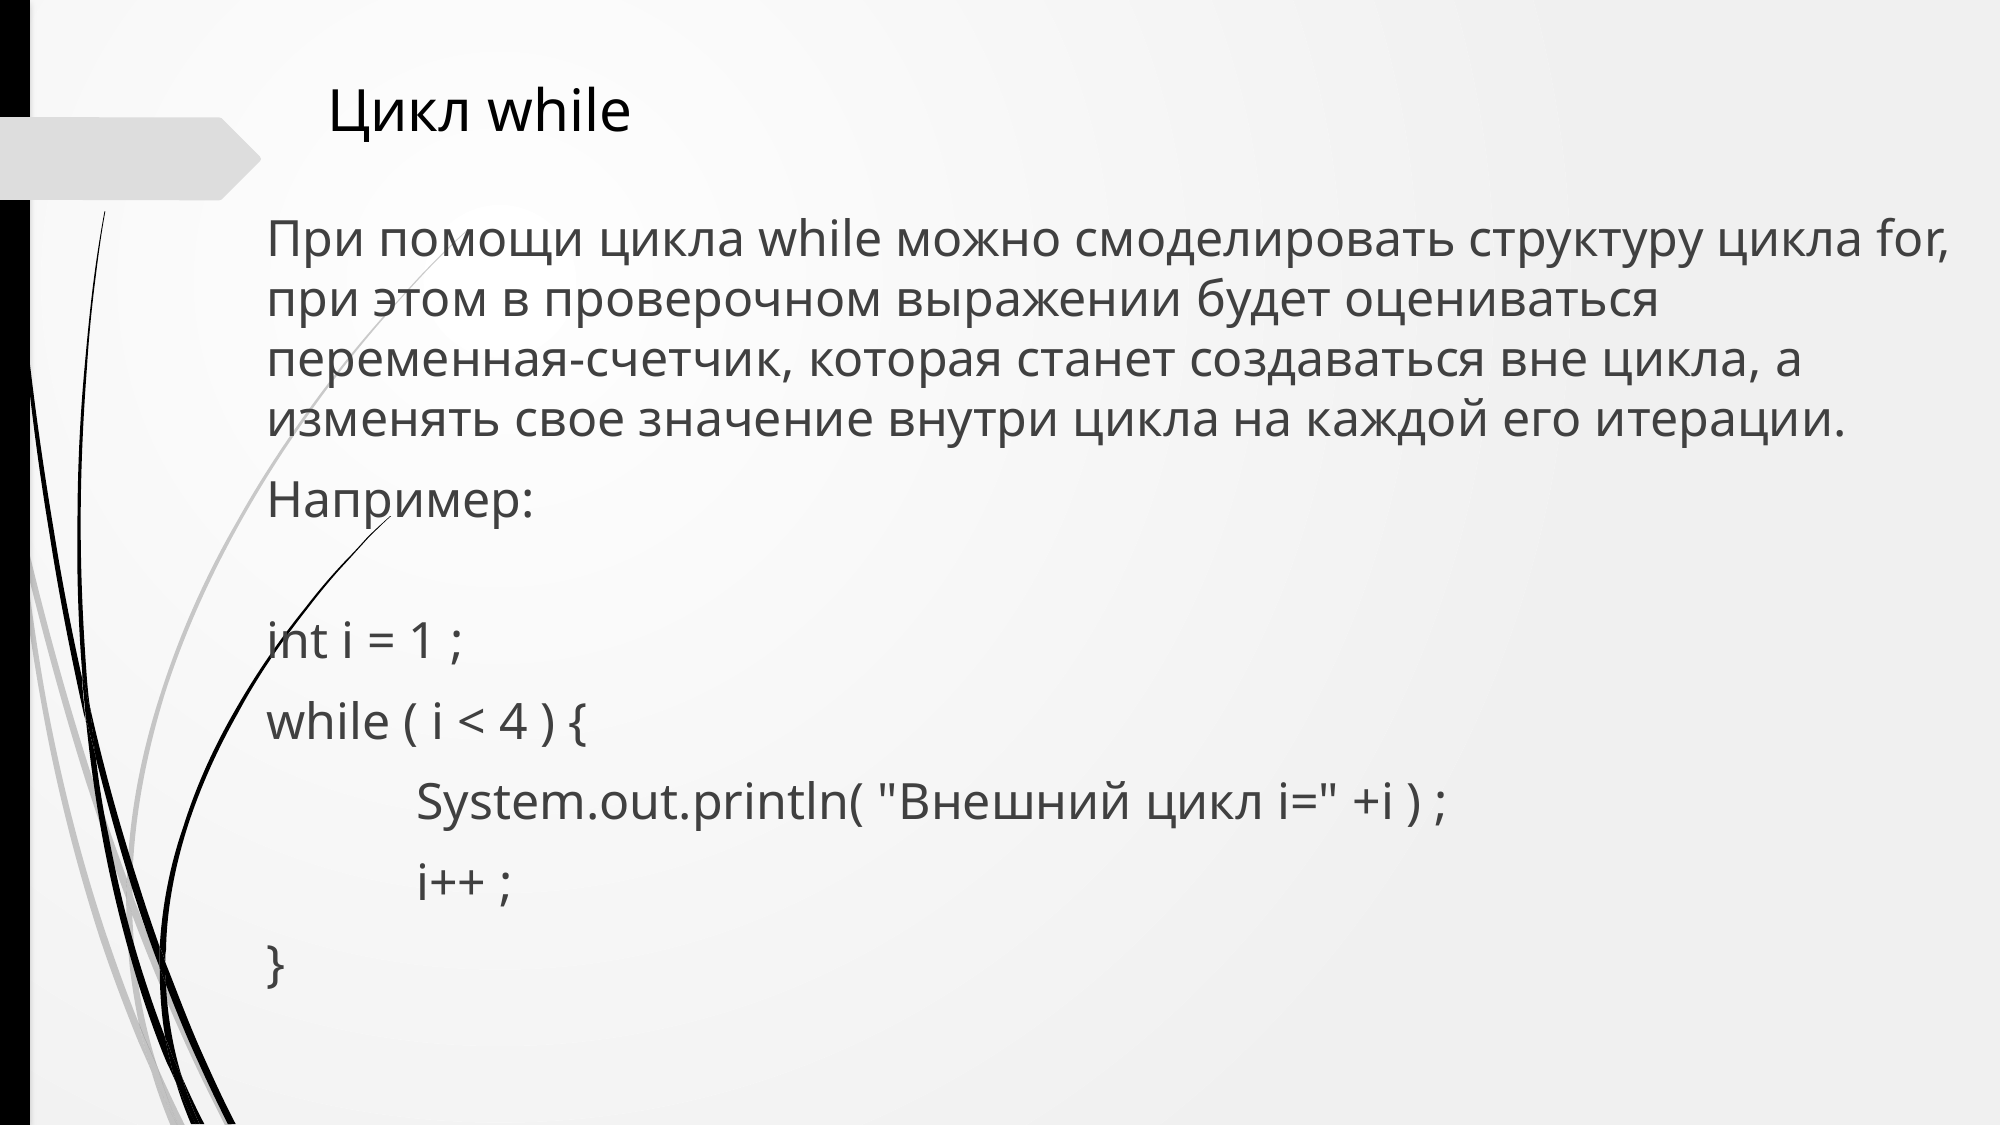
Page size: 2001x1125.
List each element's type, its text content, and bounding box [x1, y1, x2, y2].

text_box Цикл while [312, 65, 1847, 151]
list При помощи цикла while можно смоделировать структуру цикла for, при этом в проверочном выражении будет оцениваться переменная-счетчик, которая станет создаваться вне цикла, а изменять свое значение внутри цикла на каждой его итерации. Например: int i = 1 ; while ( i < 4 ) { System.out.println( "Внешний цикл i=" +i ) ; i++ ; } [251, 199, 1969, 1102]
